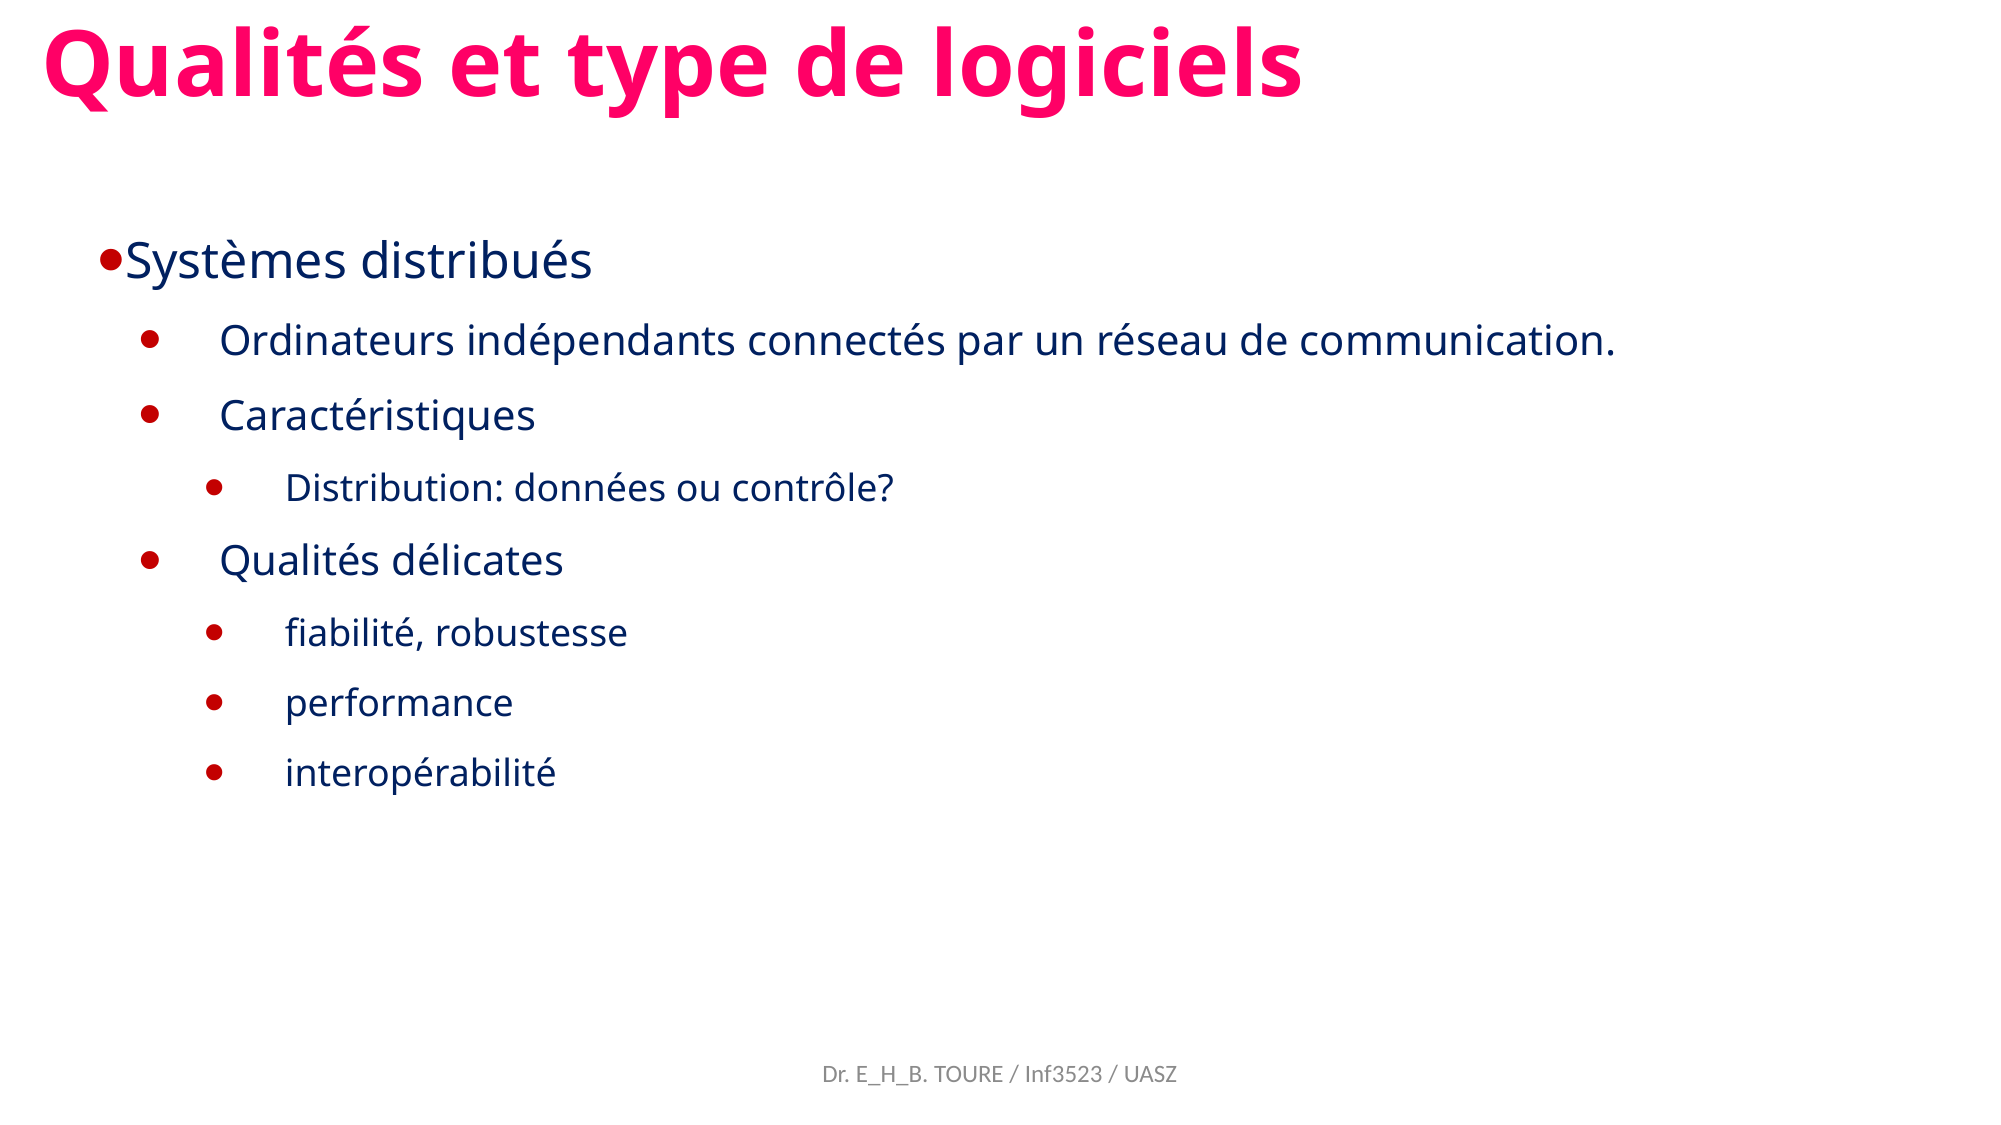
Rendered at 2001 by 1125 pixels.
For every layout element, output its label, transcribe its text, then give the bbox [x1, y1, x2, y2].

text_box Systèmes distribués Ordinateurs indépendants connectés par un réseau de communication. Caractéristiques Distribution: données ou contrôle? Qualités délicates fiabilité, robustesse performance interopérabilité [82, 151, 1918, 802]
text_box Qualités et type de logiciels [26, 10, 1841, 97]
footer Dr. E_H_B. TOURE / Inf3523 / UASZ [662, 1042, 1338, 1103]
